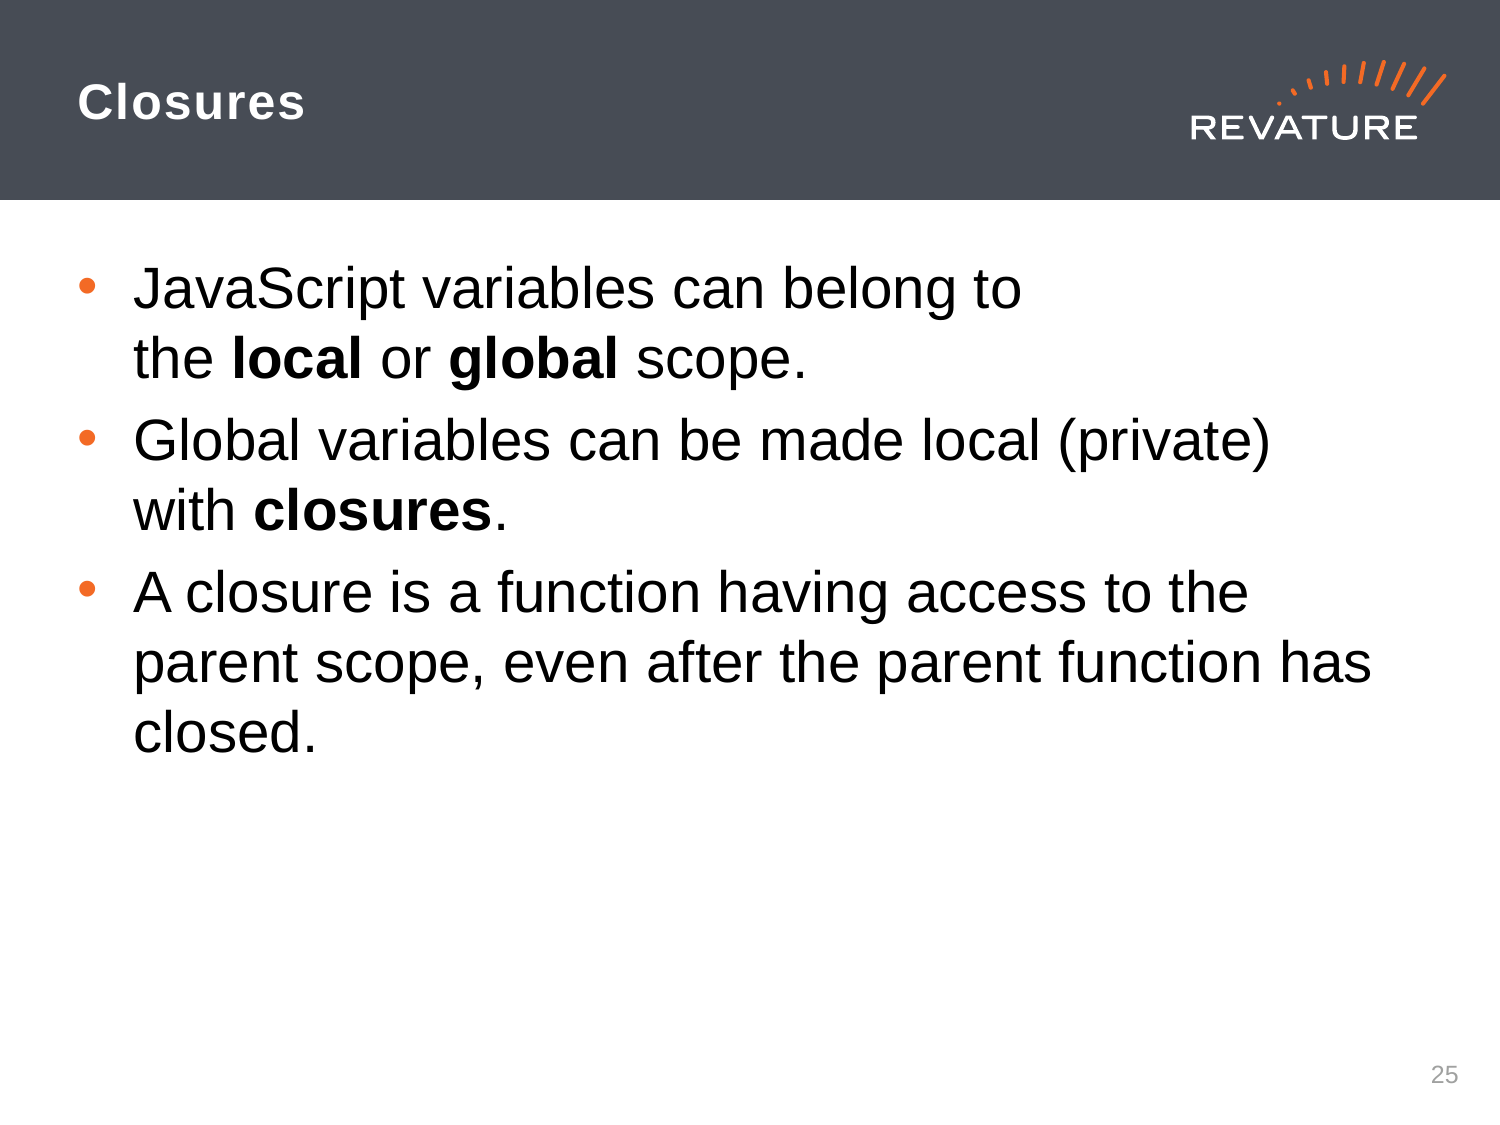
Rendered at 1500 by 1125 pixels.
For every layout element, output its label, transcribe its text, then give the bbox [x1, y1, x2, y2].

slide_number 24 [1332, 1043, 1474, 1104]
title Closures [62, 0, 1084, 200]
list JavaScript variables can belong to the local or global scope. Global variables can be made local (private) with closures. A closure is a function having access to the parent scope, even after the parent function has closed. [62, 243, 1438, 986]
